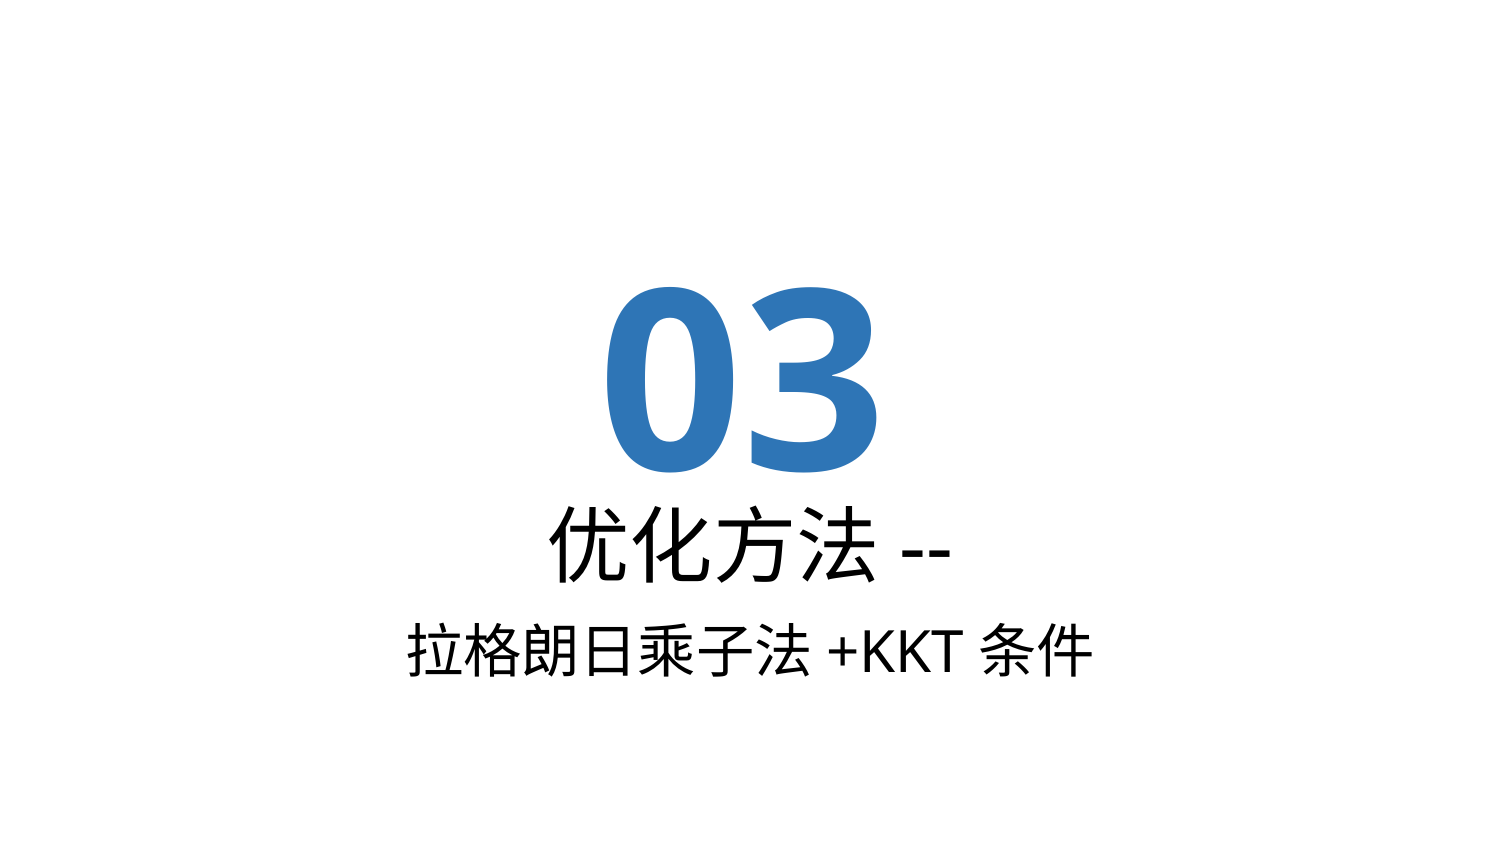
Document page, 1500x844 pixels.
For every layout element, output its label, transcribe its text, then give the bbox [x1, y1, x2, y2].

list 03 [583, 244, 942, 485]
list 优化方法-- 拉格朗日乘子法+KKT条件 [367, 485, 1133, 588]
